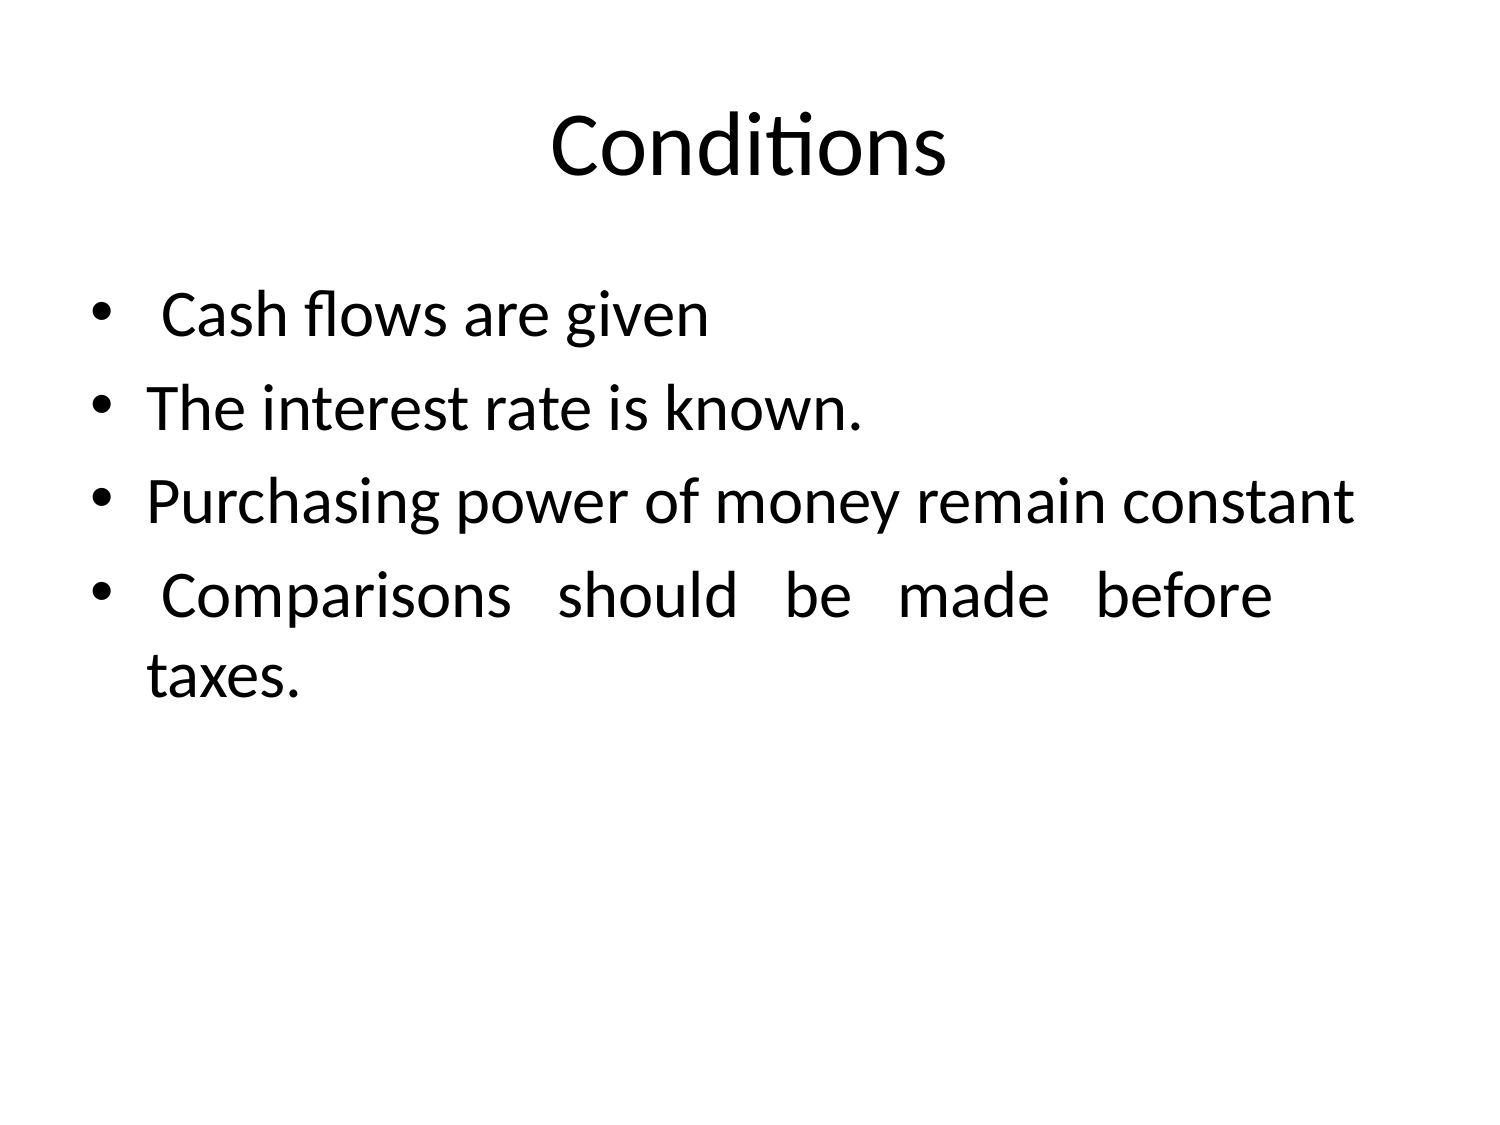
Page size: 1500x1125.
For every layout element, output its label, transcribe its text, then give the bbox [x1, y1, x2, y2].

title Conditions [75, 45, 1425, 233]
list Cash flows are given The interest rate is known. Purchasing power of money remain constant Comparisons should be made before taxes. [75, 262, 1425, 1005]
